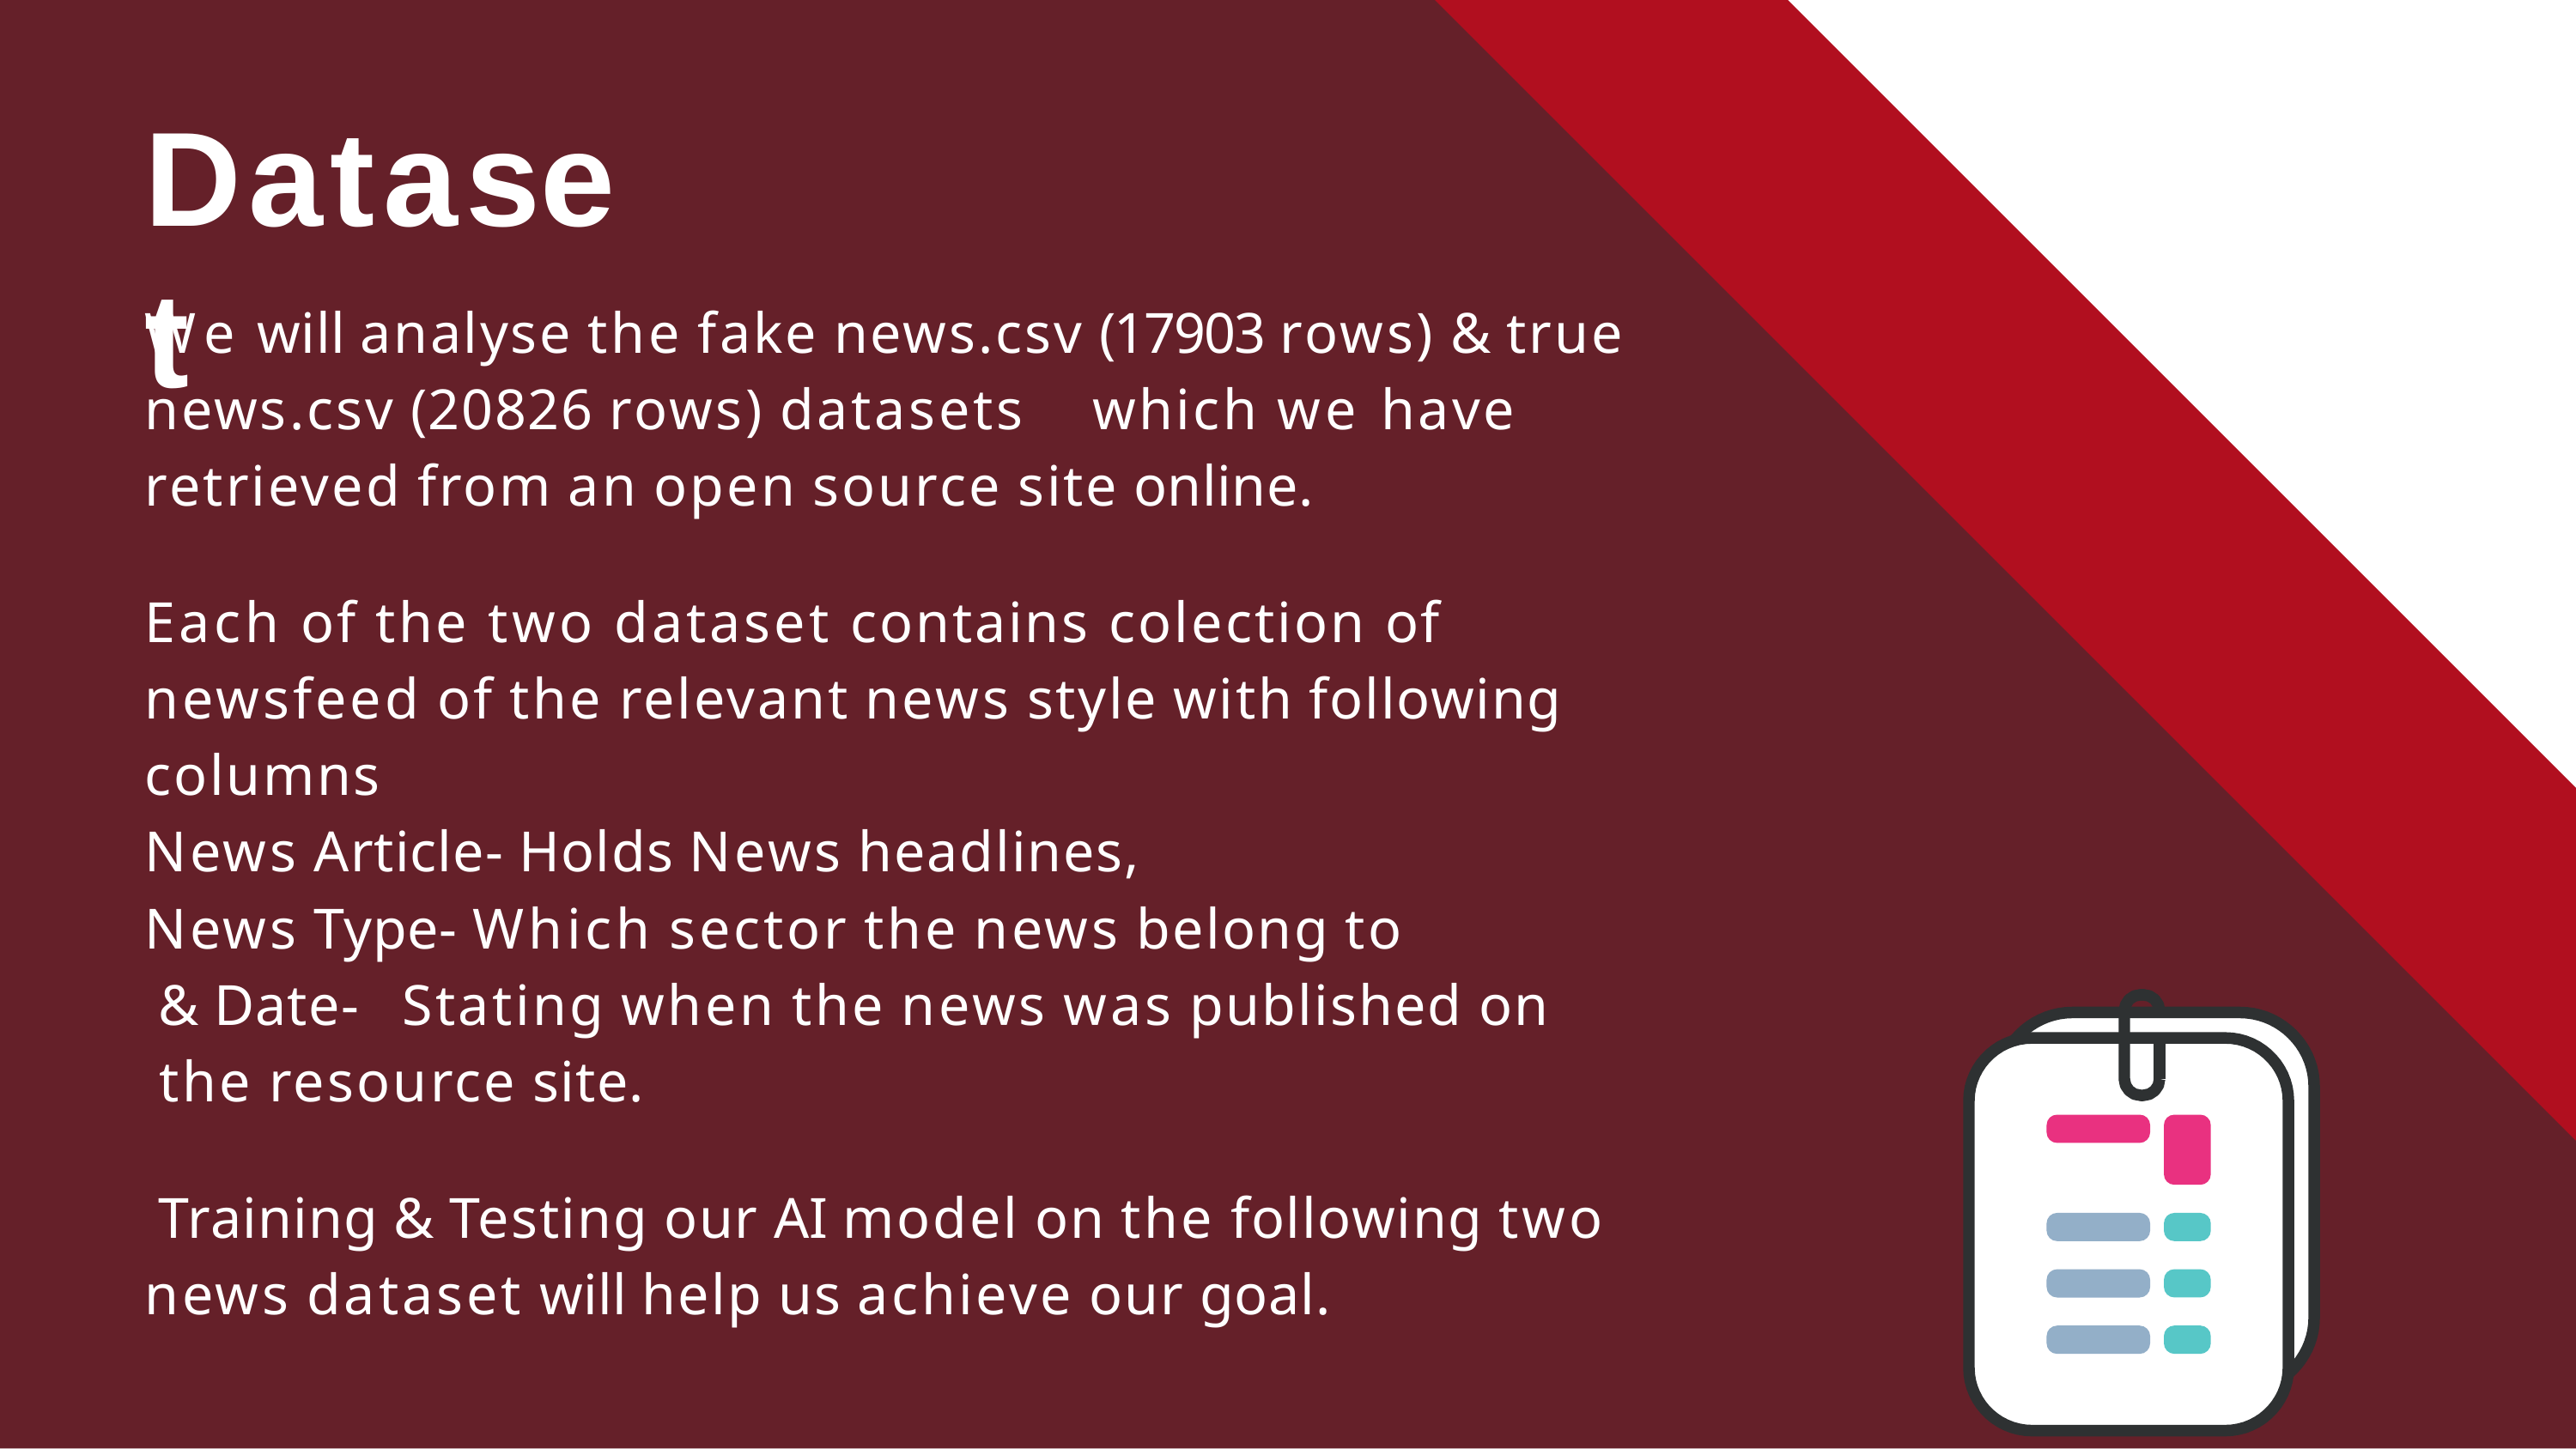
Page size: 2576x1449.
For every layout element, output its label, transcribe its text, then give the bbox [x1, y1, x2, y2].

text_box We will analyse the fake news.csv (17903 rows) & true news.csv (20826 rows) datasets which we have retrieved from an open source site online. Each of the two dataset contains colection of newsfeed of the relevant news style with following columns News Article- Holds News headlines, News Type- Which sector the news belong to & Date- Stating when the news was published on the resource site. Training & Testing our AI model on the following two news dataset will help us achieve our goal. [143, 285, 1662, 1326]
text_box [1434, 0, 2576, 1142]
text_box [1962, 988, 2321, 1437]
text_box [0, 0, 2576, 1449]
title Dataset [143, 90, 655, 285]
